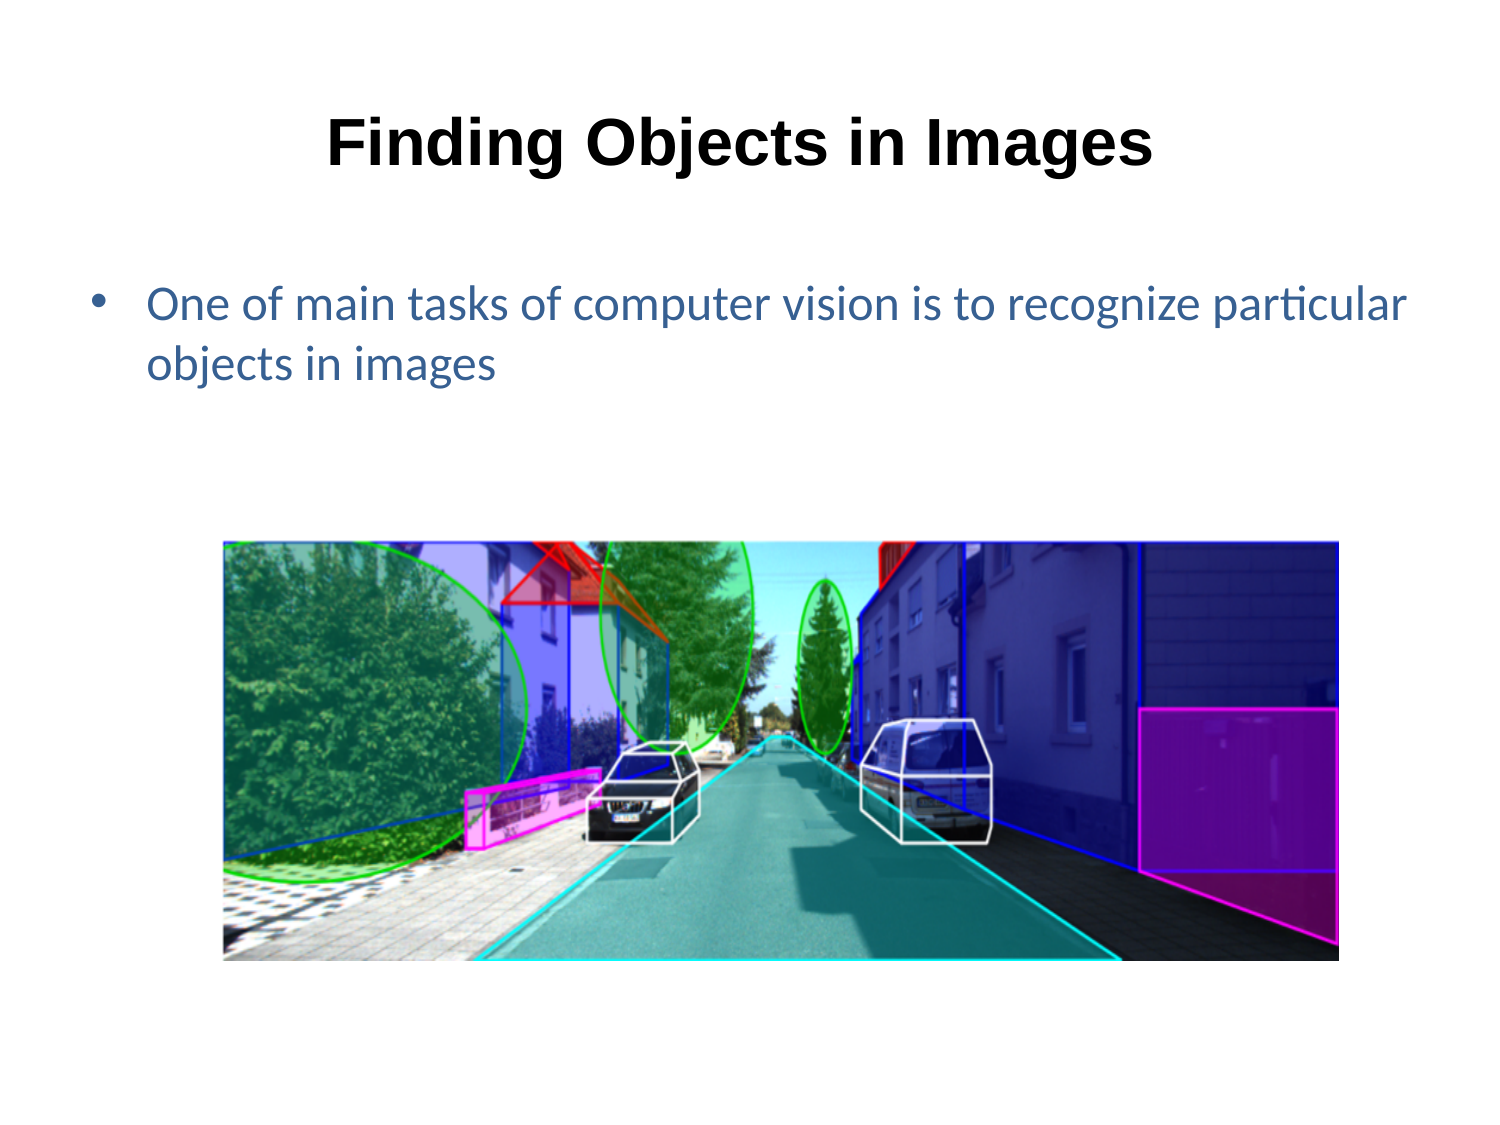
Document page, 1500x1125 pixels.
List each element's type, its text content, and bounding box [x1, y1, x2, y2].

title Finding Objects in Images [75, 45, 1425, 233]
list One of main tasks of computer vision is to recognize particular objects in images [75, 262, 1425, 1005]
picture [218, 538, 1340, 961]
